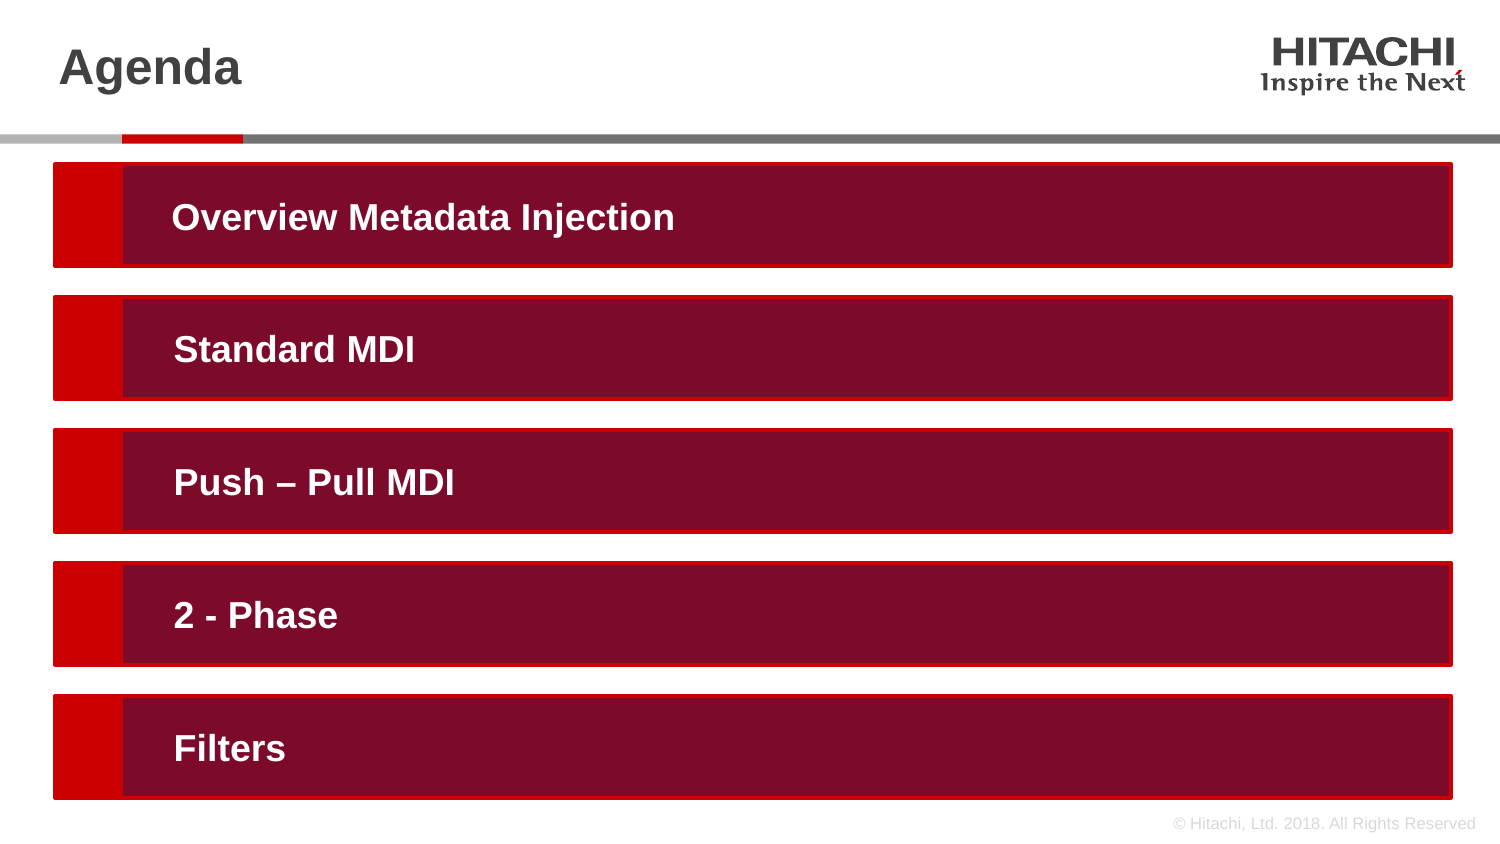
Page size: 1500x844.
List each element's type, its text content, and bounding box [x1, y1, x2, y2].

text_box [55, 163, 1452, 267]
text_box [55, 429, 1452, 533]
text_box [55, 695, 1452, 798]
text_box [55, 296, 1452, 400]
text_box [55, 562, 1452, 665]
title Agenda [43, 8, 1200, 129]
